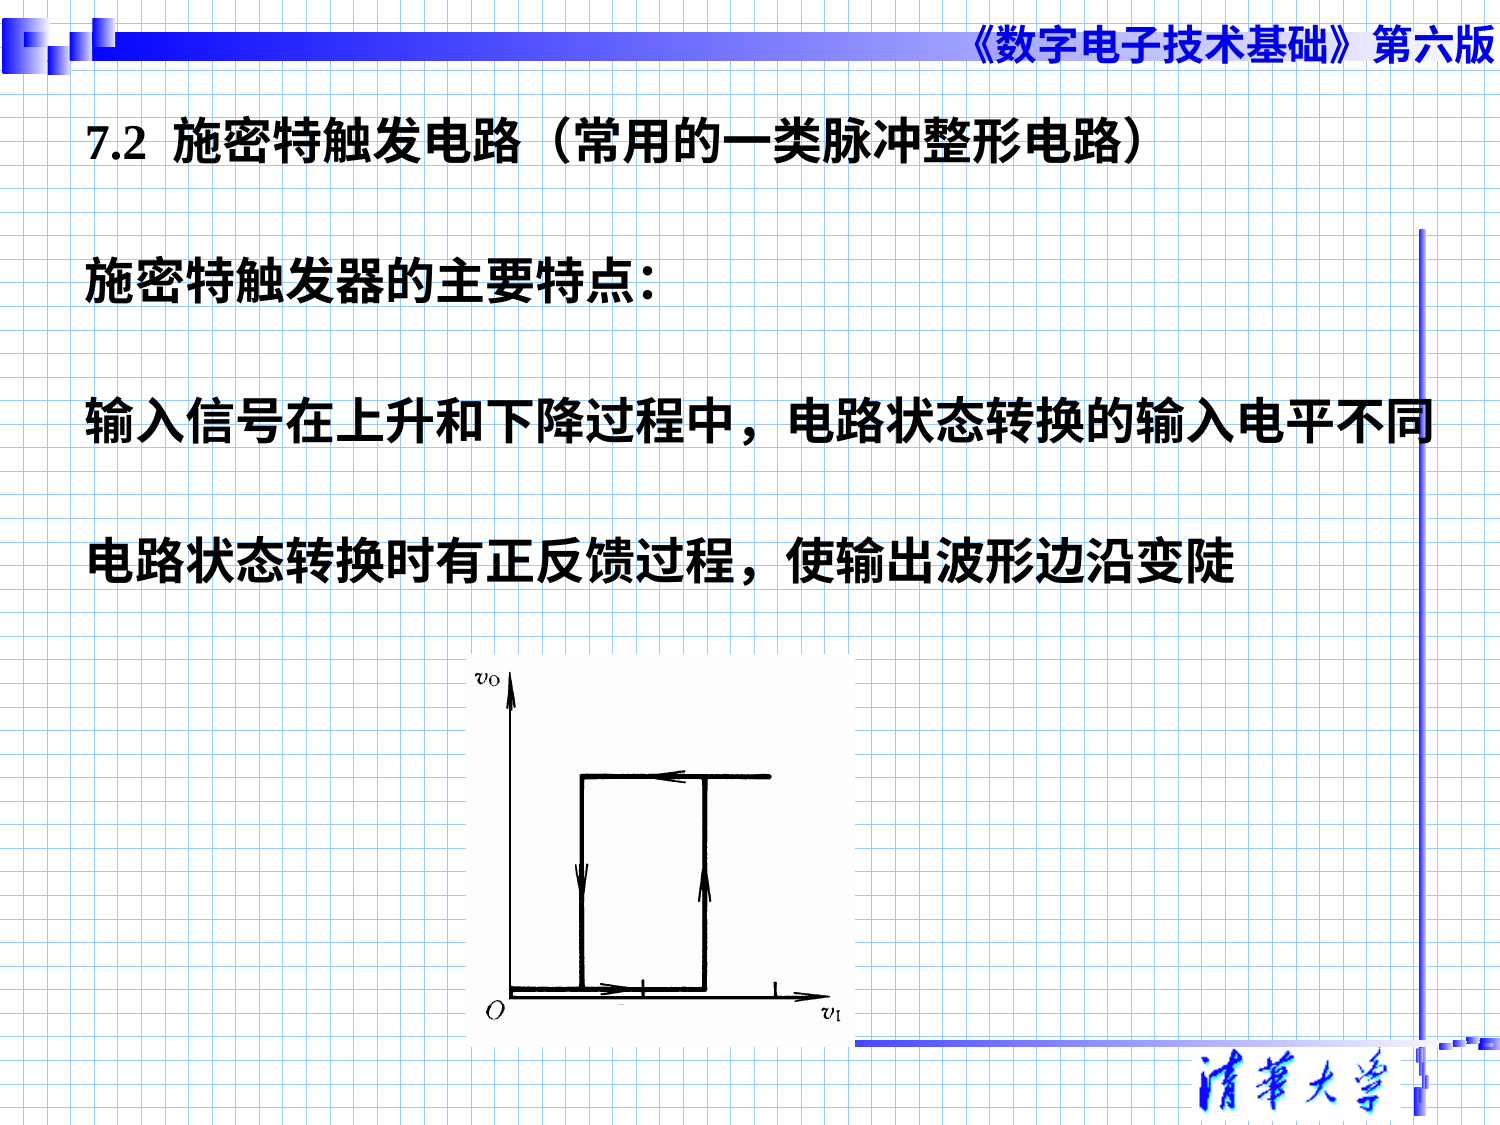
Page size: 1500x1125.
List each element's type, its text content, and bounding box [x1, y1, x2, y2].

list 7.2 施密特触发电路（常用的一类脉冲整形电路） 施密特触发器的主要特点： 输入信号在上升和下降过程中，电路状态转换的输入电平不同 电路状态转换时有正反馈过程，使输出波形边沿变陡 [70, 101, 1471, 1018]
picture [1192, 1046, 1401, 1121]
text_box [466, 654, 856, 1048]
